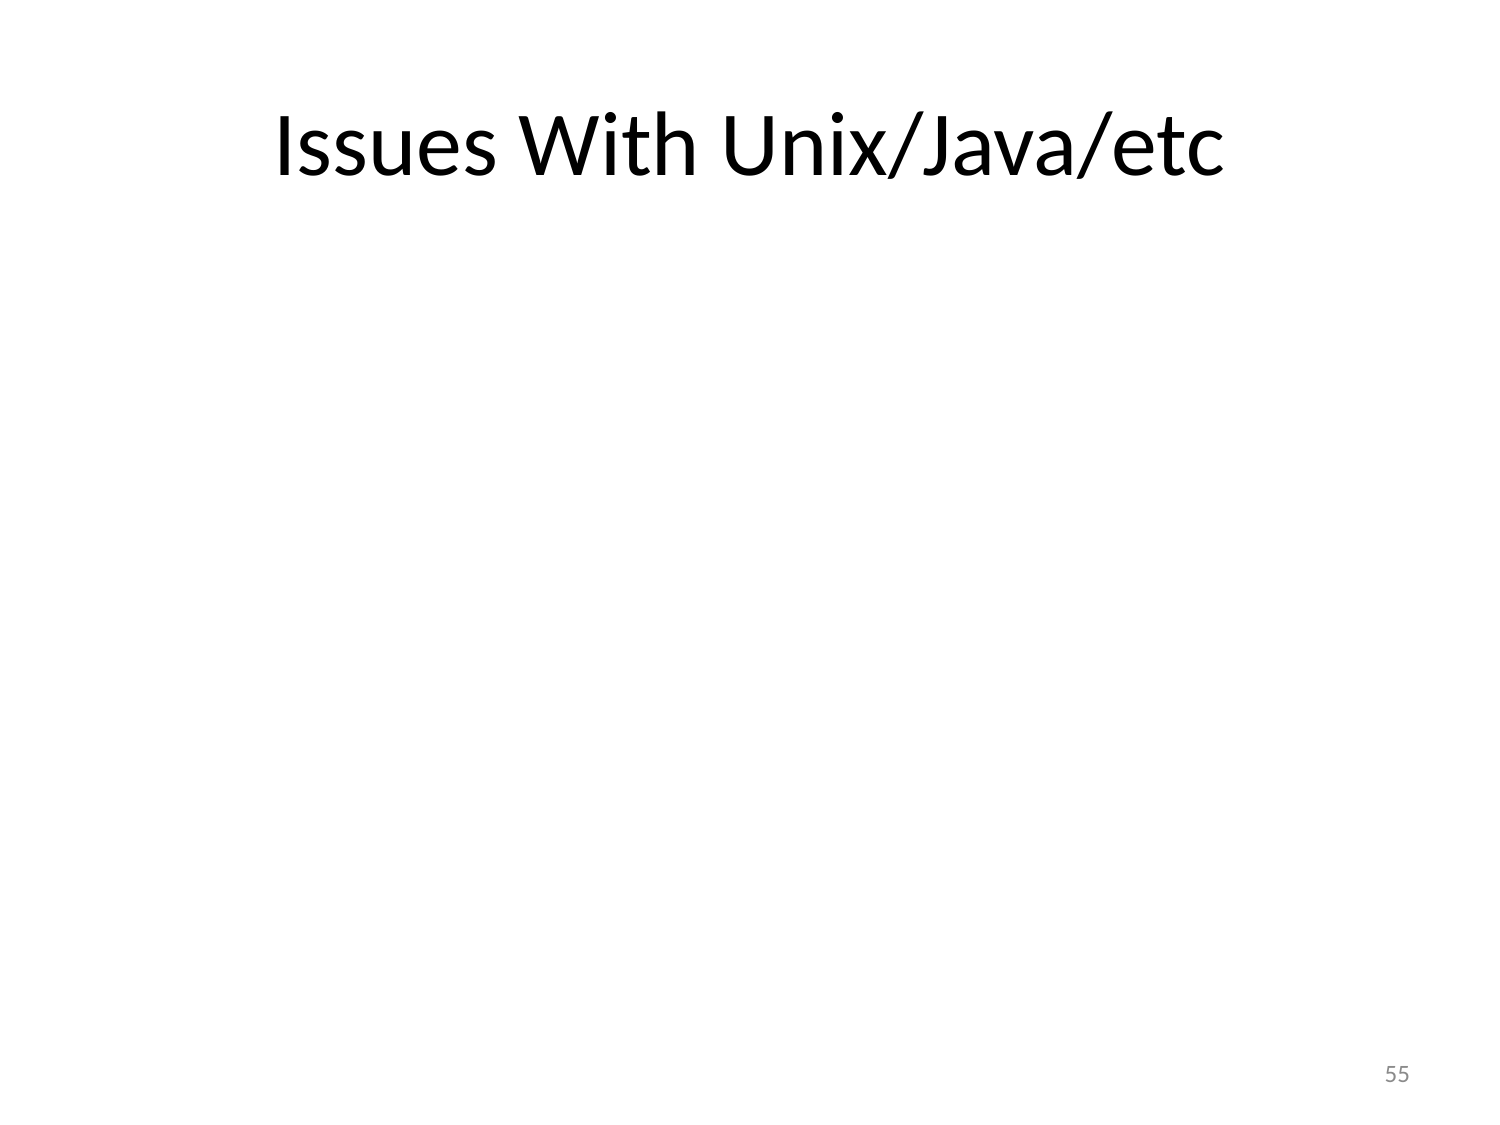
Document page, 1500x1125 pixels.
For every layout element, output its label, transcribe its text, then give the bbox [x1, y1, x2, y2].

slide_number 55 [1074, 1042, 1425, 1103]
title Issues With Unix/Java/etc [75, 45, 1425, 233]
